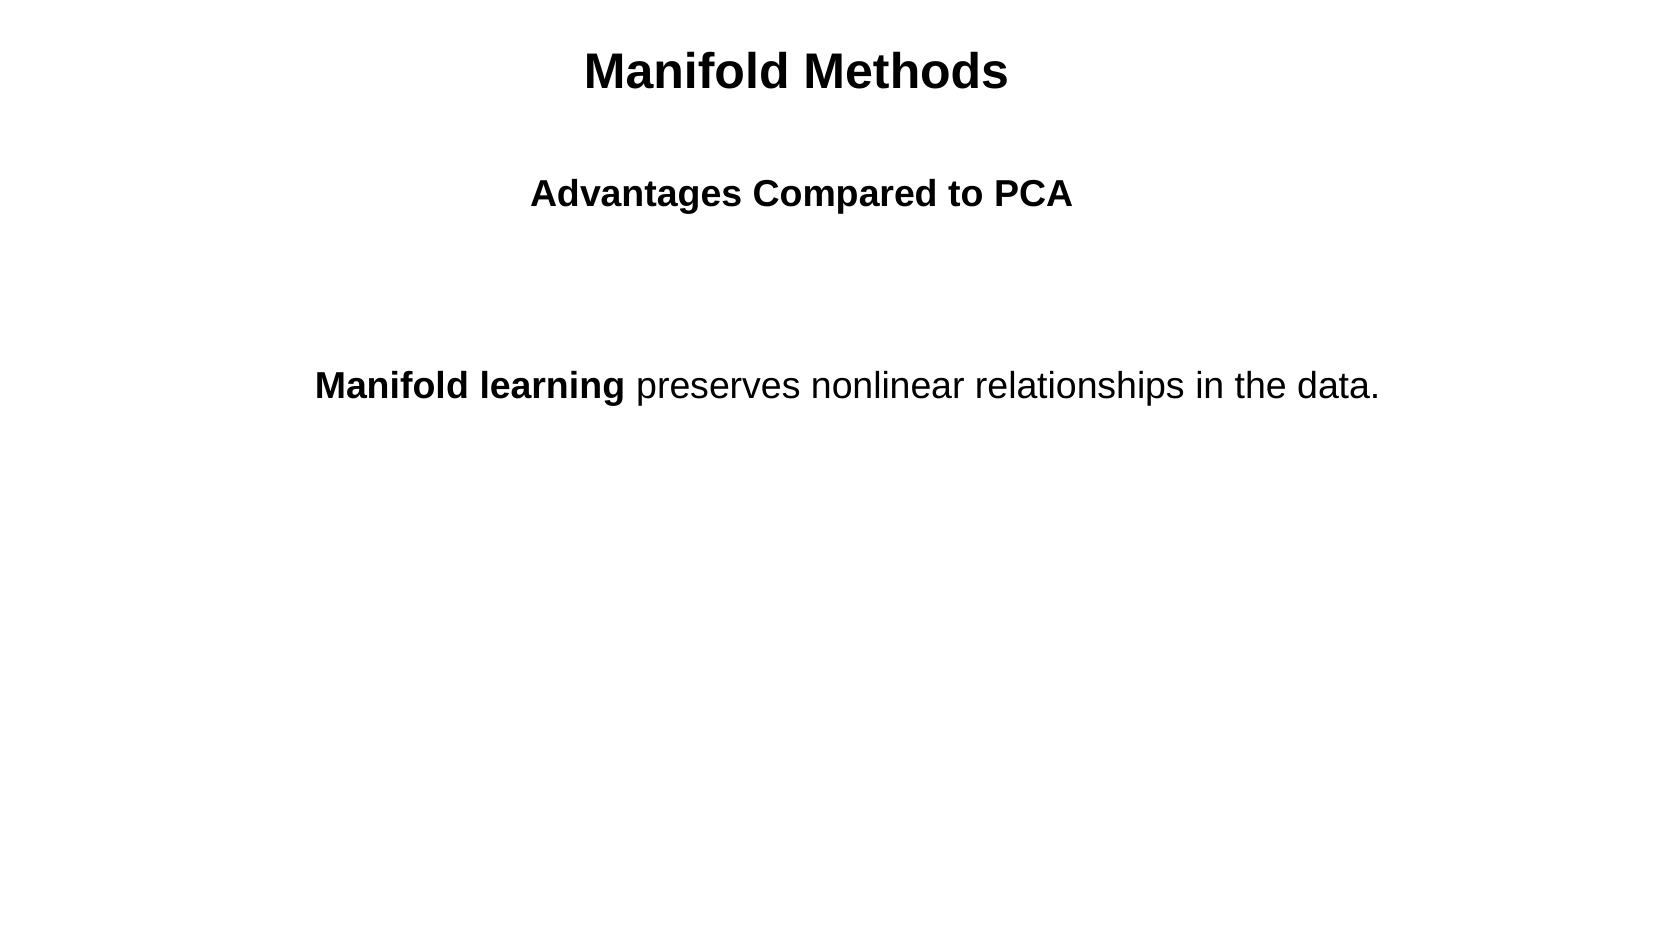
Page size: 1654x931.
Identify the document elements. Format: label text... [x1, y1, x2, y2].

text_box Advantages Compared to PCA [515, 138, 1119, 229]
text_box Manifold Methods [569, 1, 1050, 99]
text_box Manifold learning preserves nonlinear relationships in the data. [300, 353, 1455, 452]
